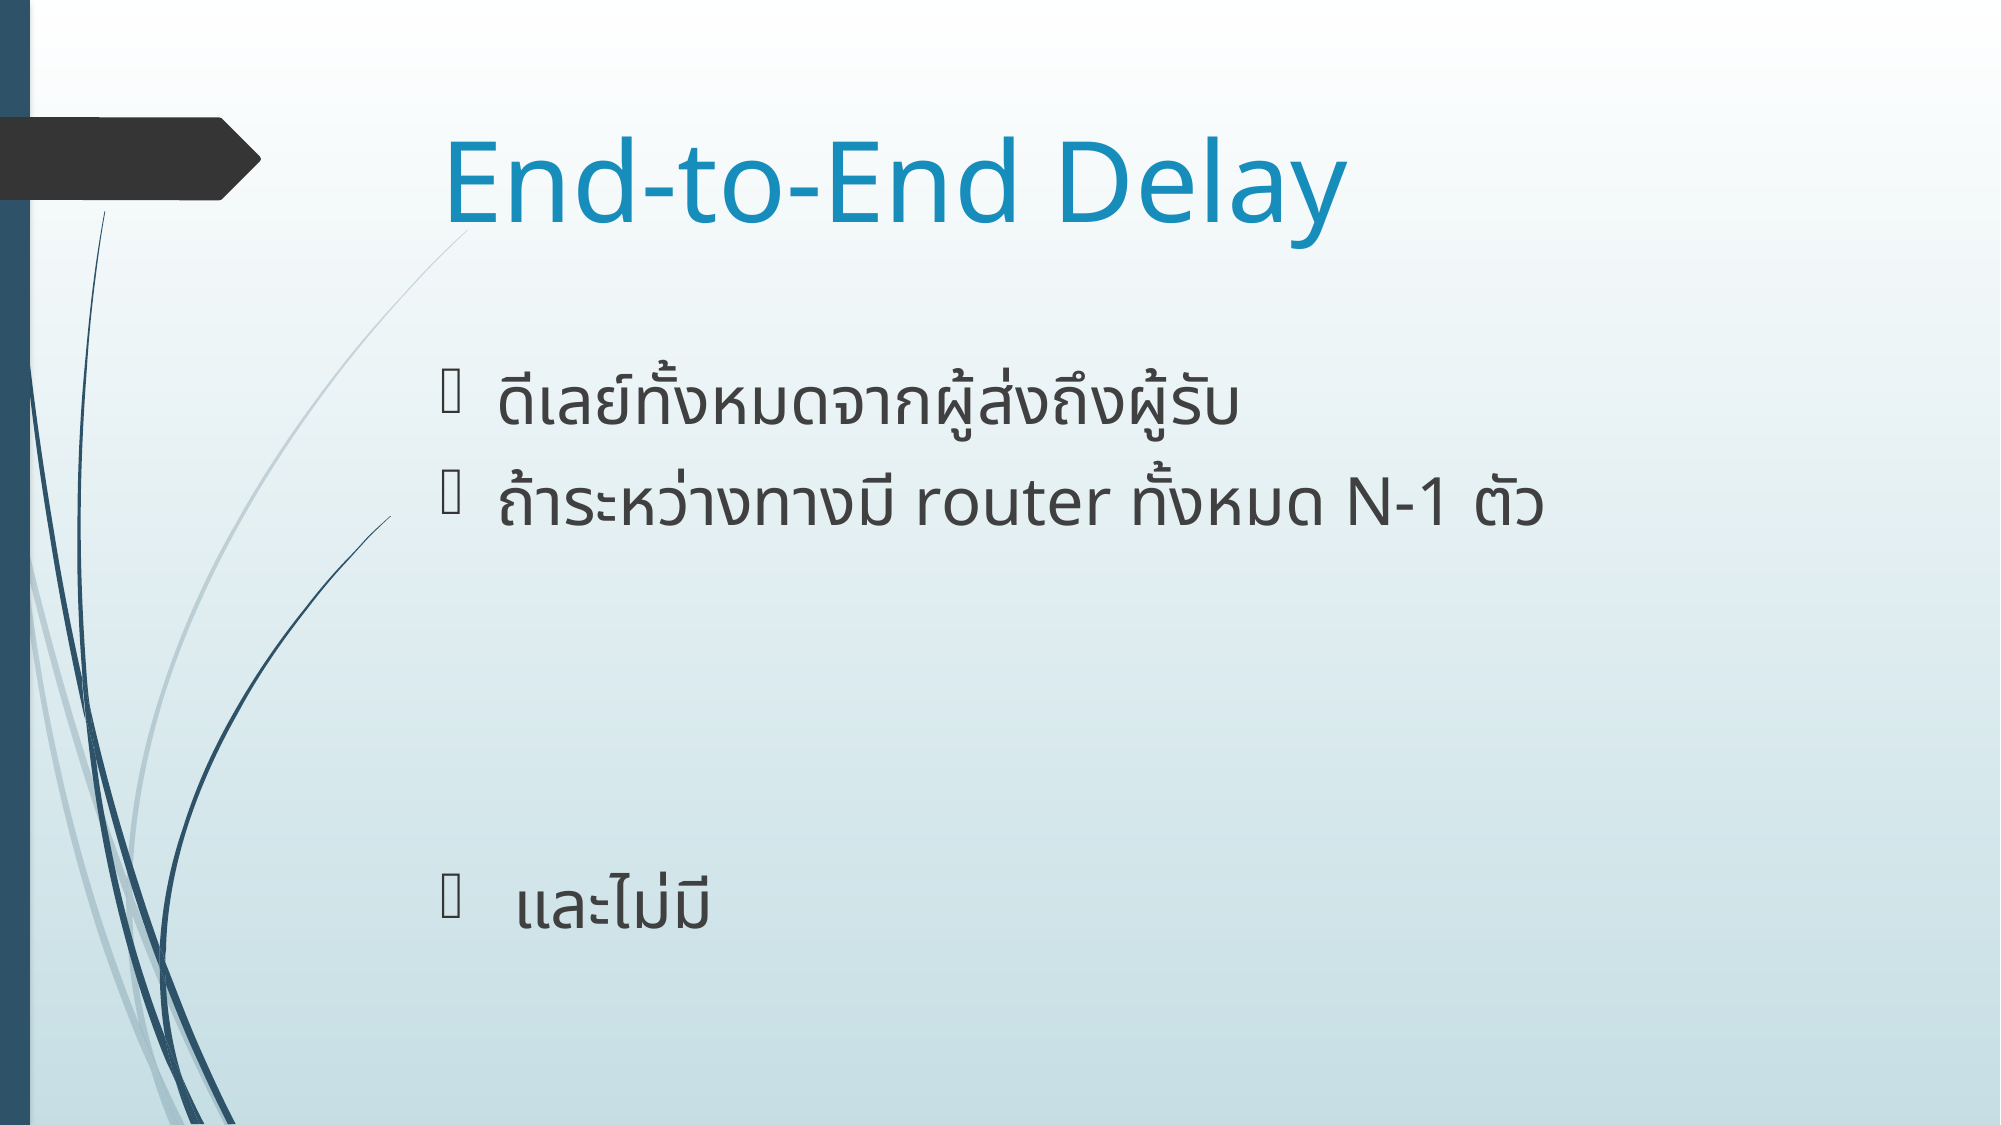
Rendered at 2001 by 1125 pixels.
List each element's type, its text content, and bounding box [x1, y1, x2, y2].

title End-to-End Delay [425, 102, 1888, 313]
